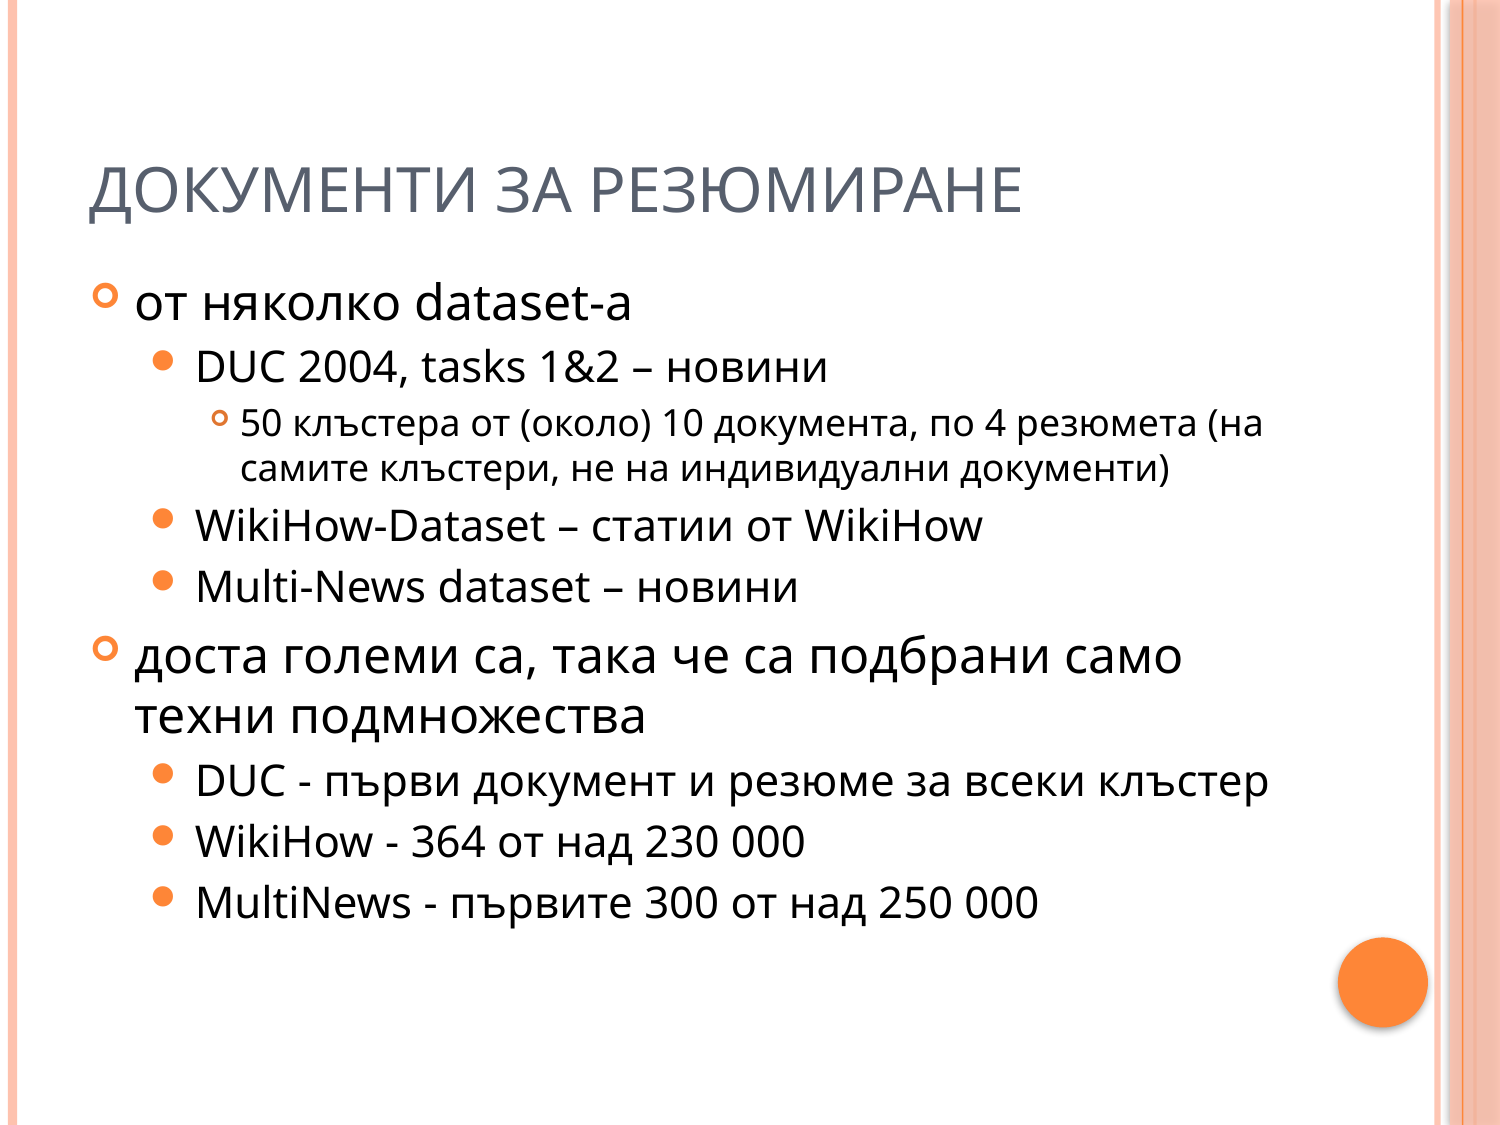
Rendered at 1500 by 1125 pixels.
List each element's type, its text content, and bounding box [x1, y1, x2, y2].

title Документи за резюмиране [75, 45, 1300, 233]
list от няколко dataset-а DUC 2004, tasks 1&2 – новини 50 клъстера от (около) 10 документа, по 4 резюмета (на самите клъстери, не на индивидуални документи) WikiHow-Dataset – статии от WikiHow Multi-News dataset – новини доста големи са, така че са подбрани само техни подмножества DUC - първи документ и резюме за всеки клъстер WikiHow - 364 от над 230 000 MultiNews - първите 300 от над 250 000 [75, 262, 1300, 1062]
